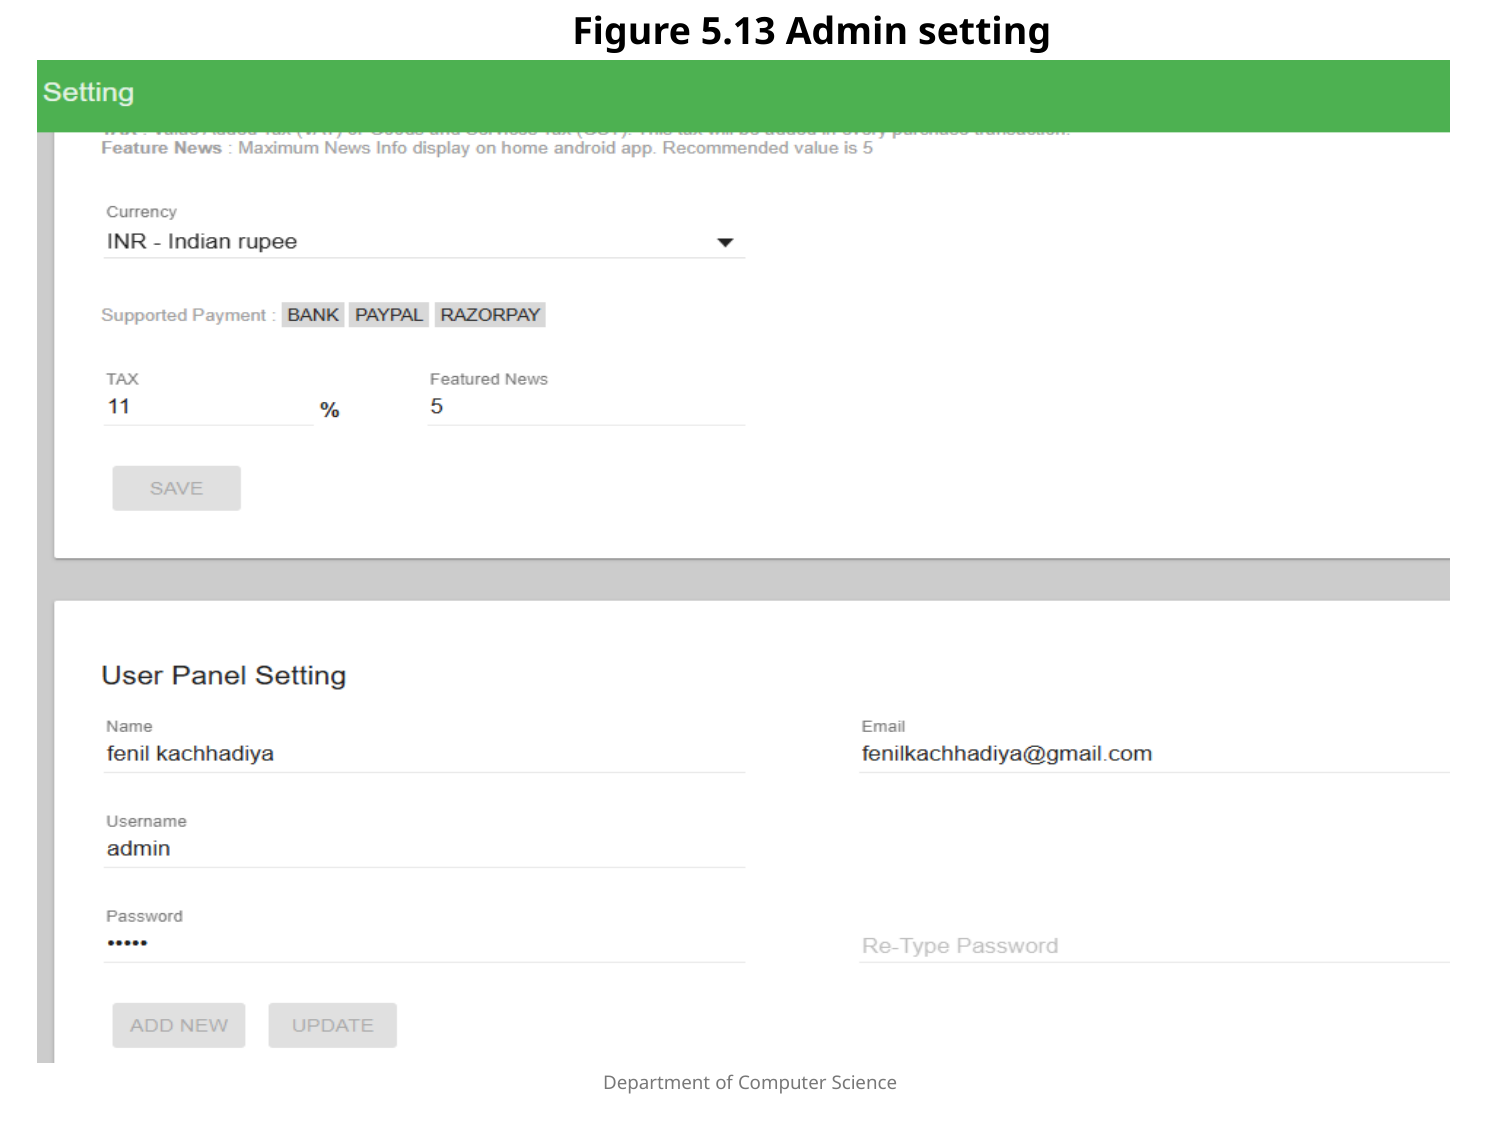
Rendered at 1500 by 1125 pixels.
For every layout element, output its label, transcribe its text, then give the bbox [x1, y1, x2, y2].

picture [36, 59, 1451, 1063]
footer Department of Computer Science [496, 1063, 1004, 1103]
text_box Figure 5.13 Admin setting [557, 0, 1067, 59]
